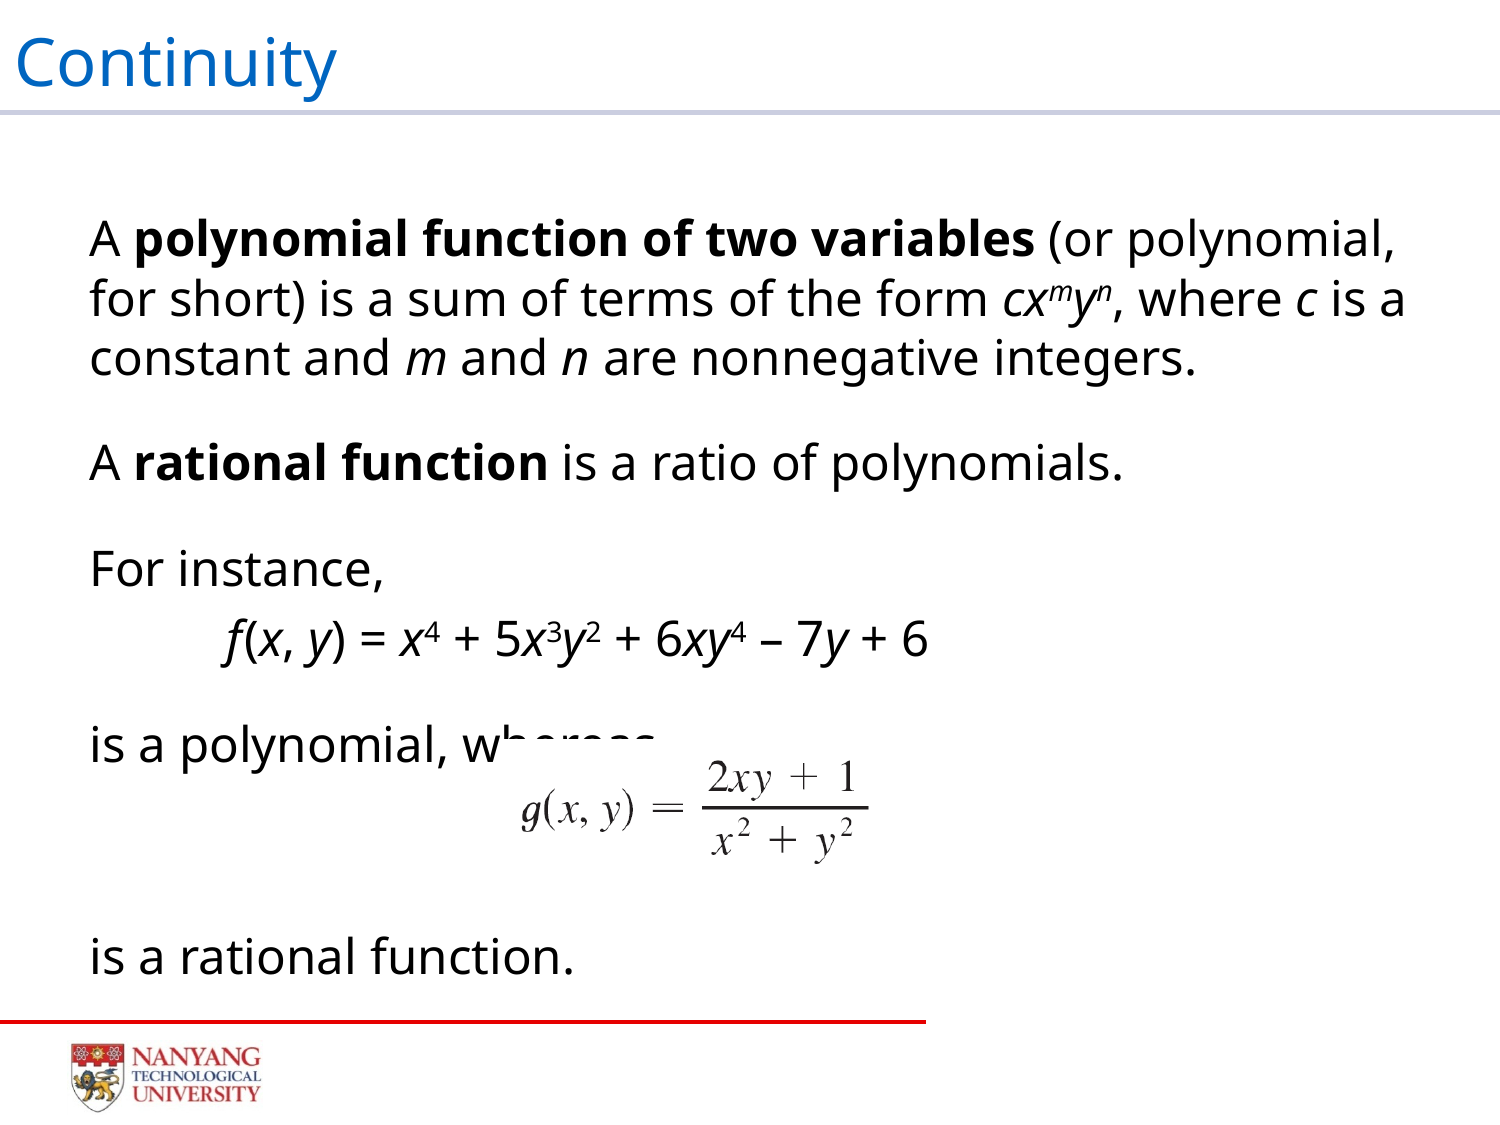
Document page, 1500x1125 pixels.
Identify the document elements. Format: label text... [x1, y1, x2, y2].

list A polynomial function of two variables (or polynomial, for short) is a sum of terms of the form cxmyn, where c is a constant and m and n are nonnegative integers. A rational function is a ratio of polynomials. For instance, f (x, y) = x4 + 5x3y2 + 6xy4 – 7y + 6 is a polynomial, whereas is a rational function. [75, 200, 1425, 1010]
picture [67, 1040, 263, 1115]
picture [501, 739, 880, 880]
title Continuity [0, 12, 1500, 92]
